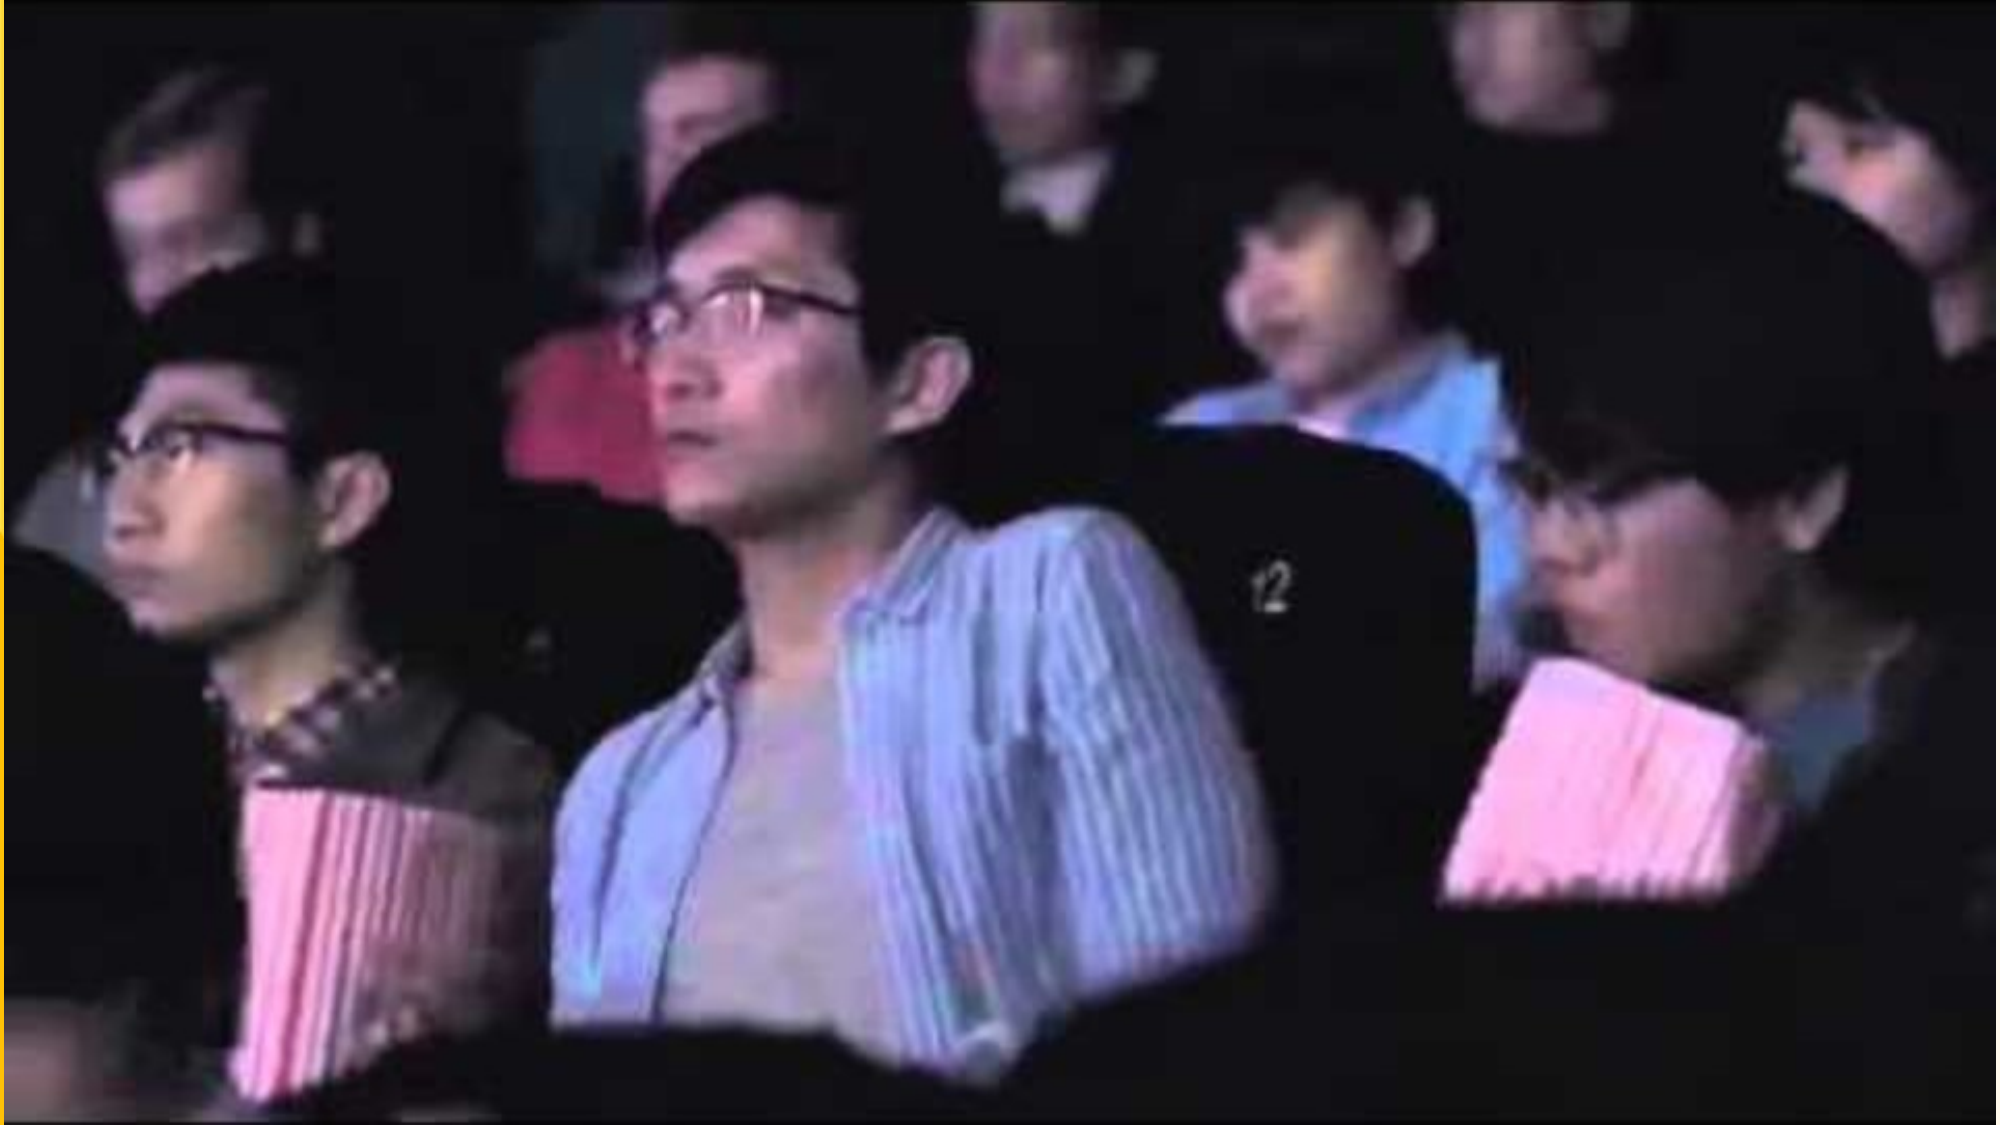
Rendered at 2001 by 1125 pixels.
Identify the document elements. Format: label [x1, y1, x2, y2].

text_box [3, 0, 1997, 1125]
